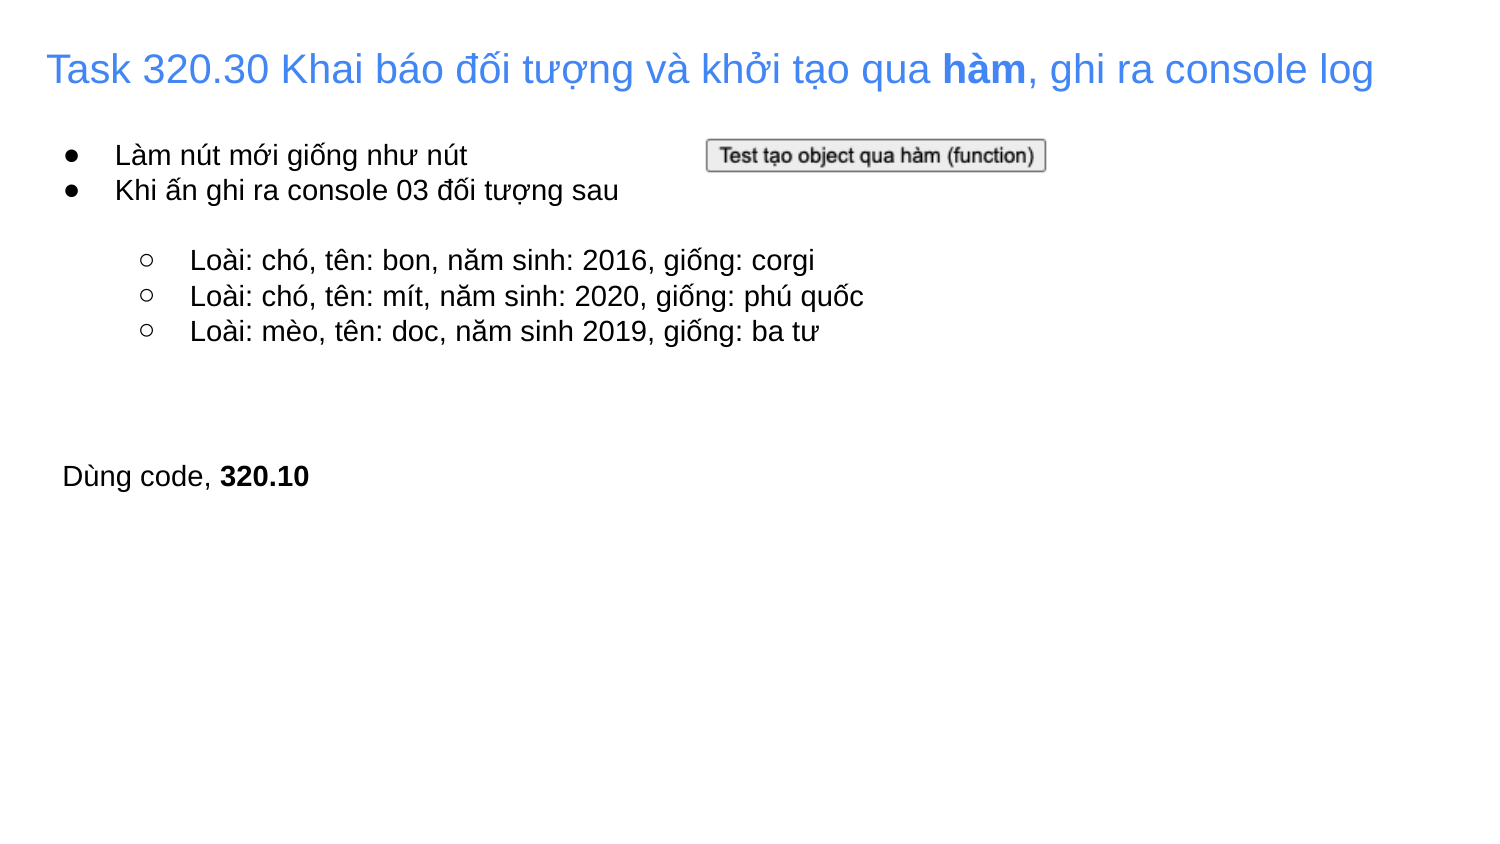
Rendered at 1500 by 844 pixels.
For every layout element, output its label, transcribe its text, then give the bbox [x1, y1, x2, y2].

picture [700, 128, 1059, 183]
text_box Dùng code, 320.10 [47, 441, 873, 507]
title Task 320.30 Khai báo đối tượng và khởi tạo qua hàm, ghi ra console log [31, 26, 1429, 121]
list Làm nút mới giống như nút Khi ấn ghi ra console 03 đối tượng sau Loài: chó, tên: bon, năm sinh: 2016, giống: corgi Loài: chó, tên: mít, năm sinh: 2020, giống: phú quốc Loài: mèo, tên: doc, năm sinh 2019, giống: ba tư [24, 121, 1423, 682]
